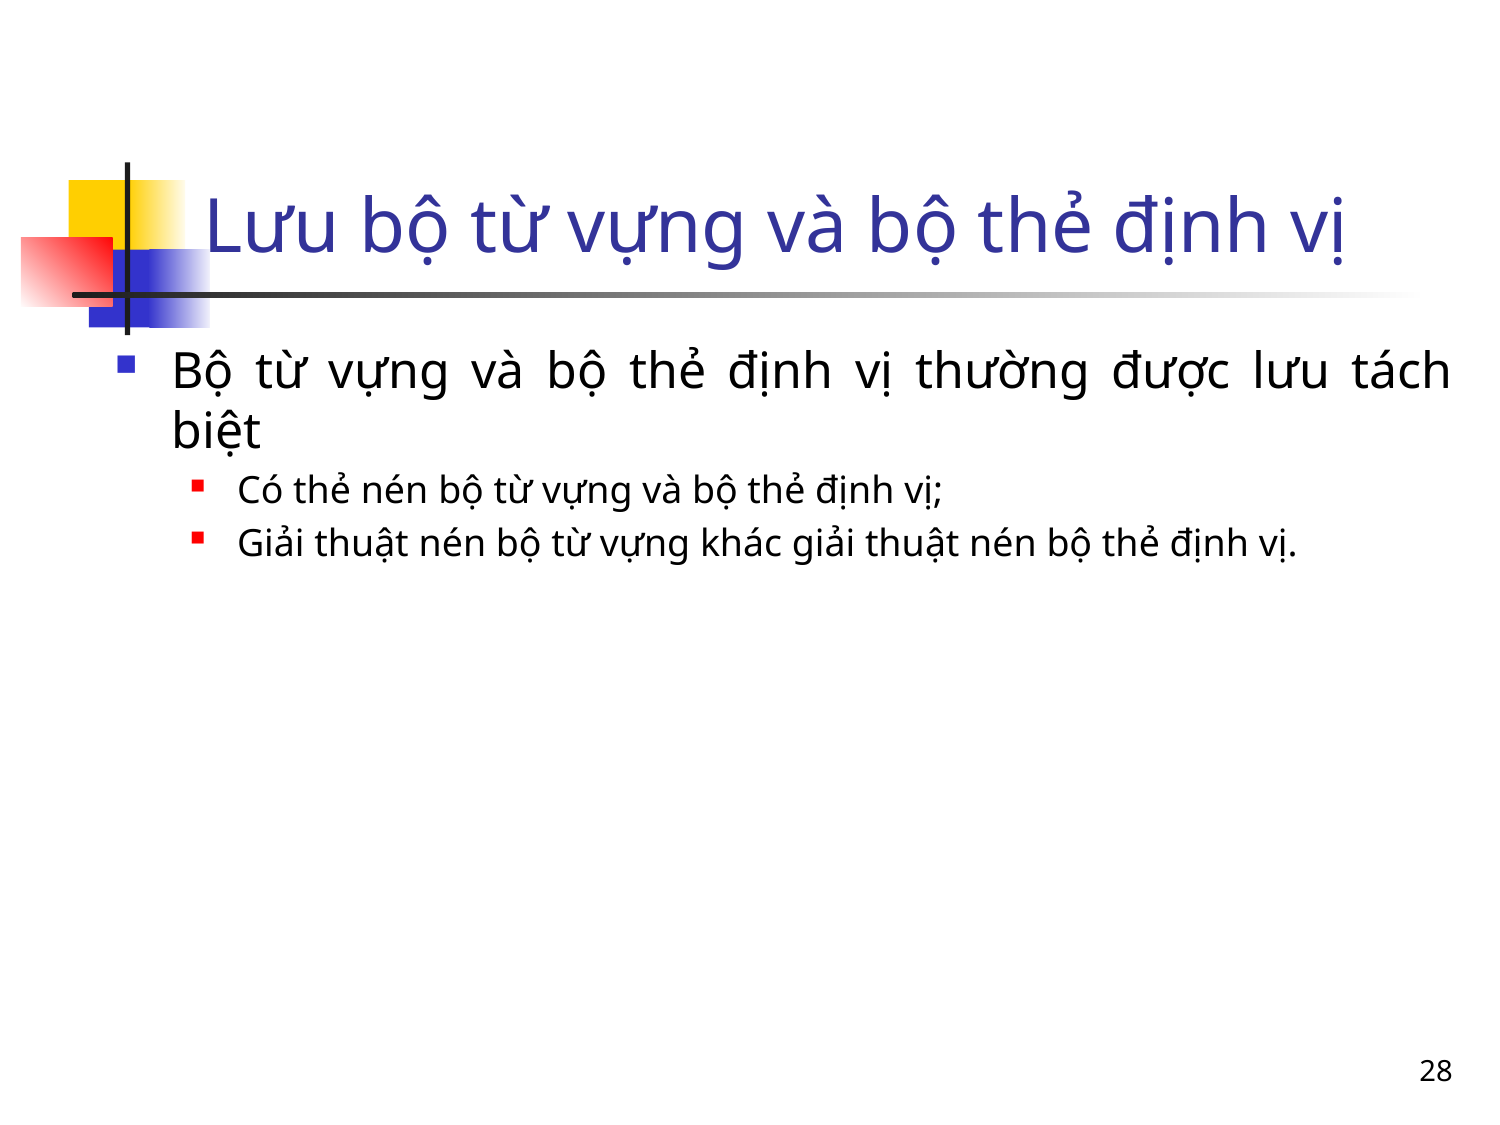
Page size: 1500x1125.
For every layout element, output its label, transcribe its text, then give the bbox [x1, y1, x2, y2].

slide_number 28 [1155, 1024, 1468, 1100]
title Lưu bộ từ vựng và bộ thẻ định vị [188, 35, 1468, 275]
list Bộ từ vựng và bộ thẻ định vị thường được lưu tách biệt Có thẻ nén bộ từ vựng và bộ thẻ định vị; Giải thuật nén bộ từ vựng khác giải thuật nén bộ thẻ định vị. [100, 331, 1469, 1006]
